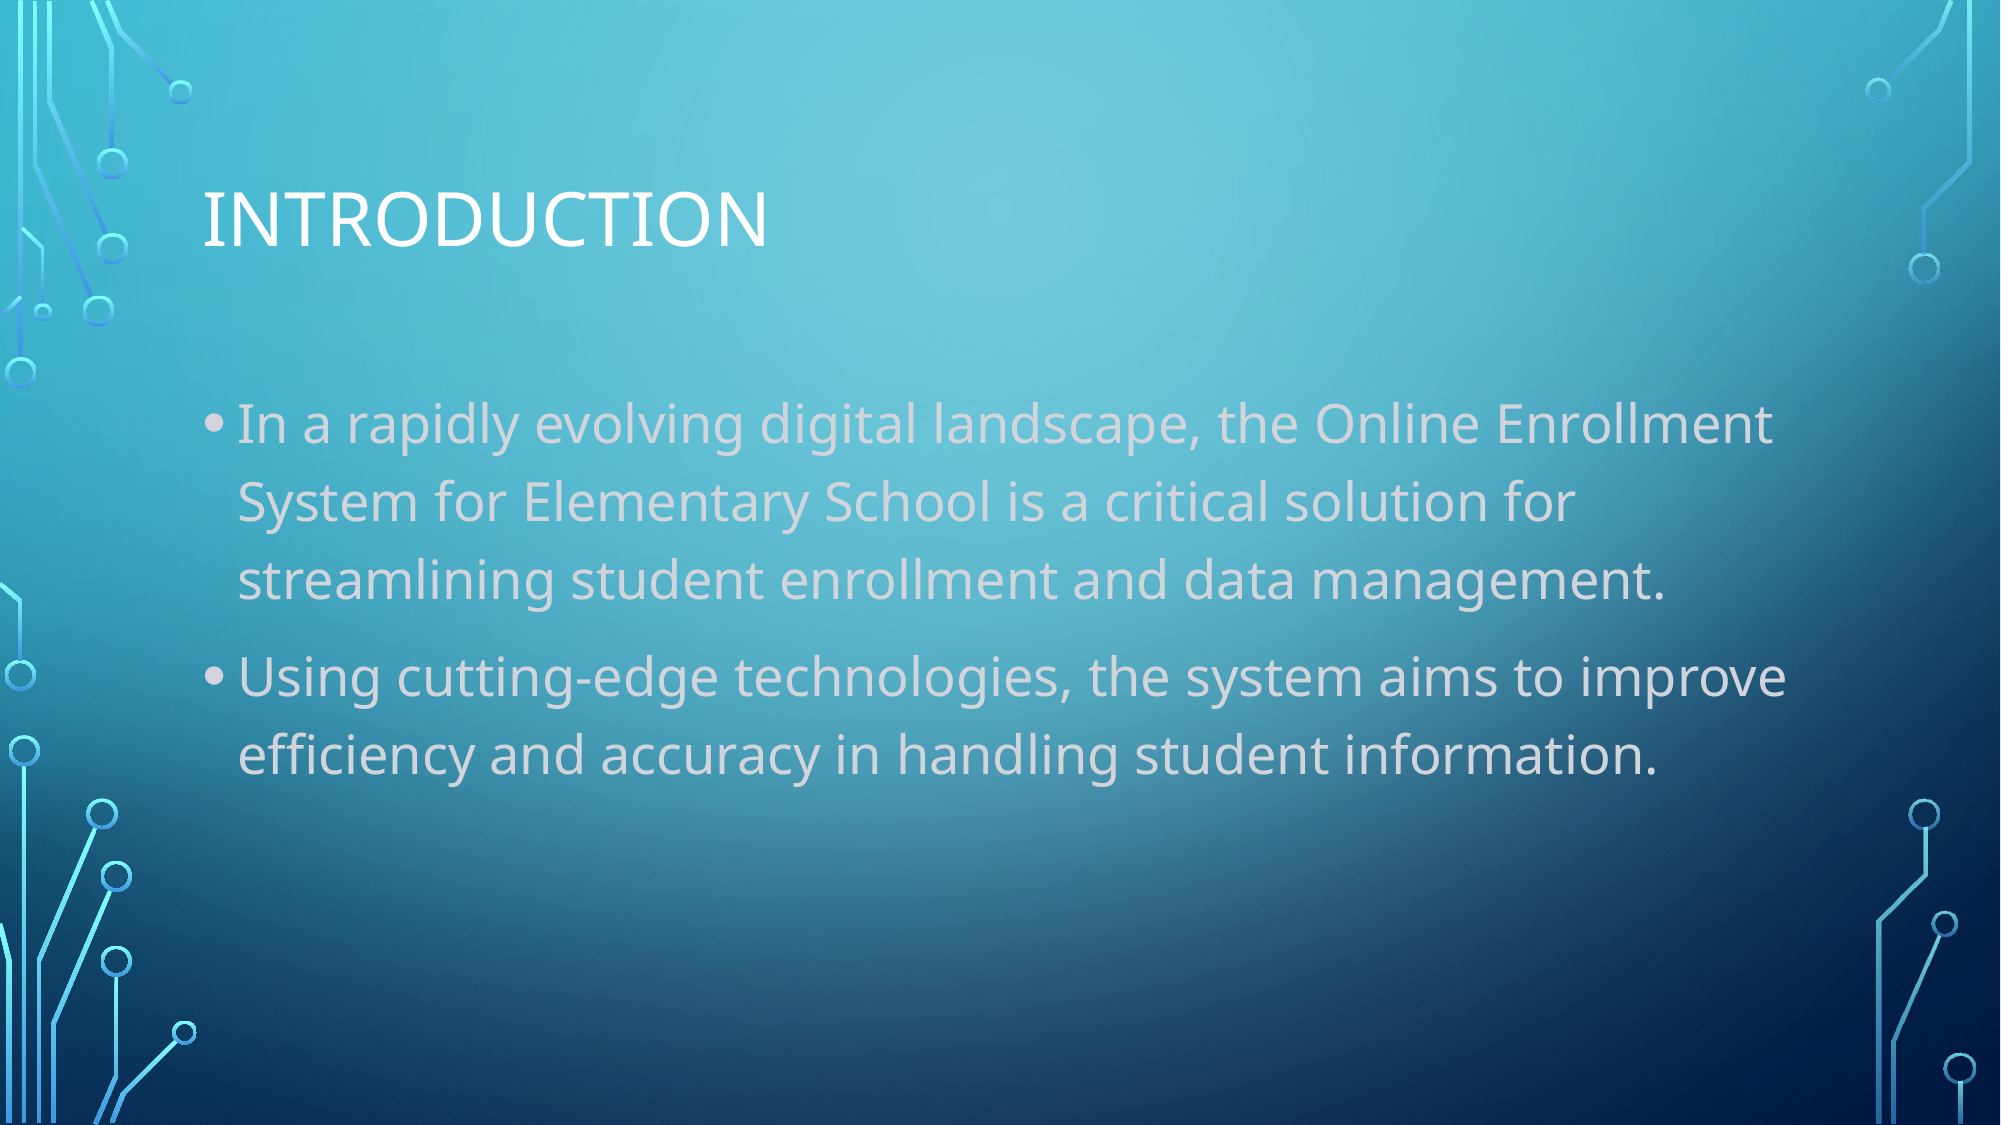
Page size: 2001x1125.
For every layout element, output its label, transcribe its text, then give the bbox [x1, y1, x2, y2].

list In a rapidly evolving digital landscape, the Online Enrollment System for Elementary School is a critical solution for streamlining student enrollment and data management. Using cutting-edge technologies, the system aims to improve efficiency and accuracy in handling student information. [187, 369, 1813, 950]
title INTRODUCTION [187, 101, 1813, 344]
